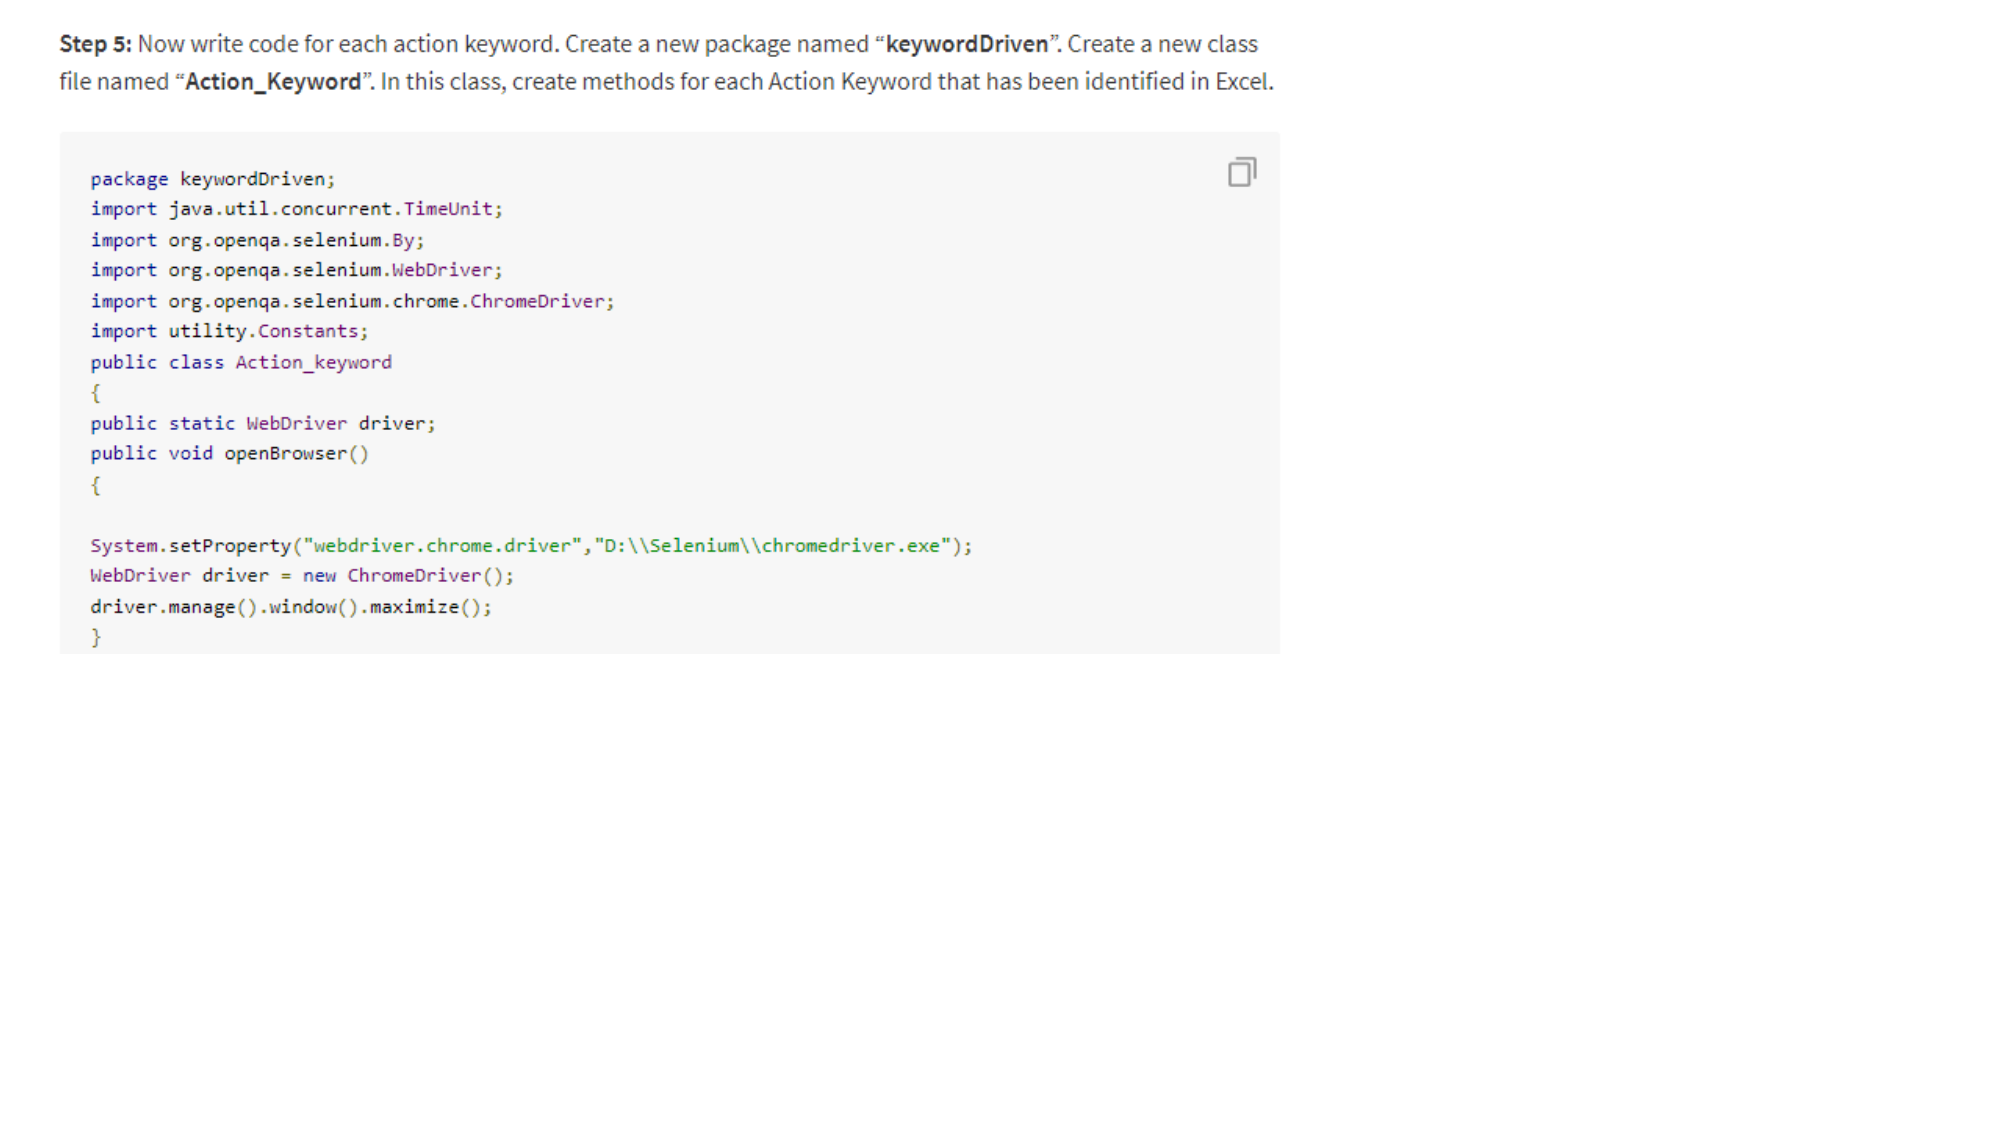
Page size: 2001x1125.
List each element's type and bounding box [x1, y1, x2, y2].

picture [43, 0, 1296, 654]
